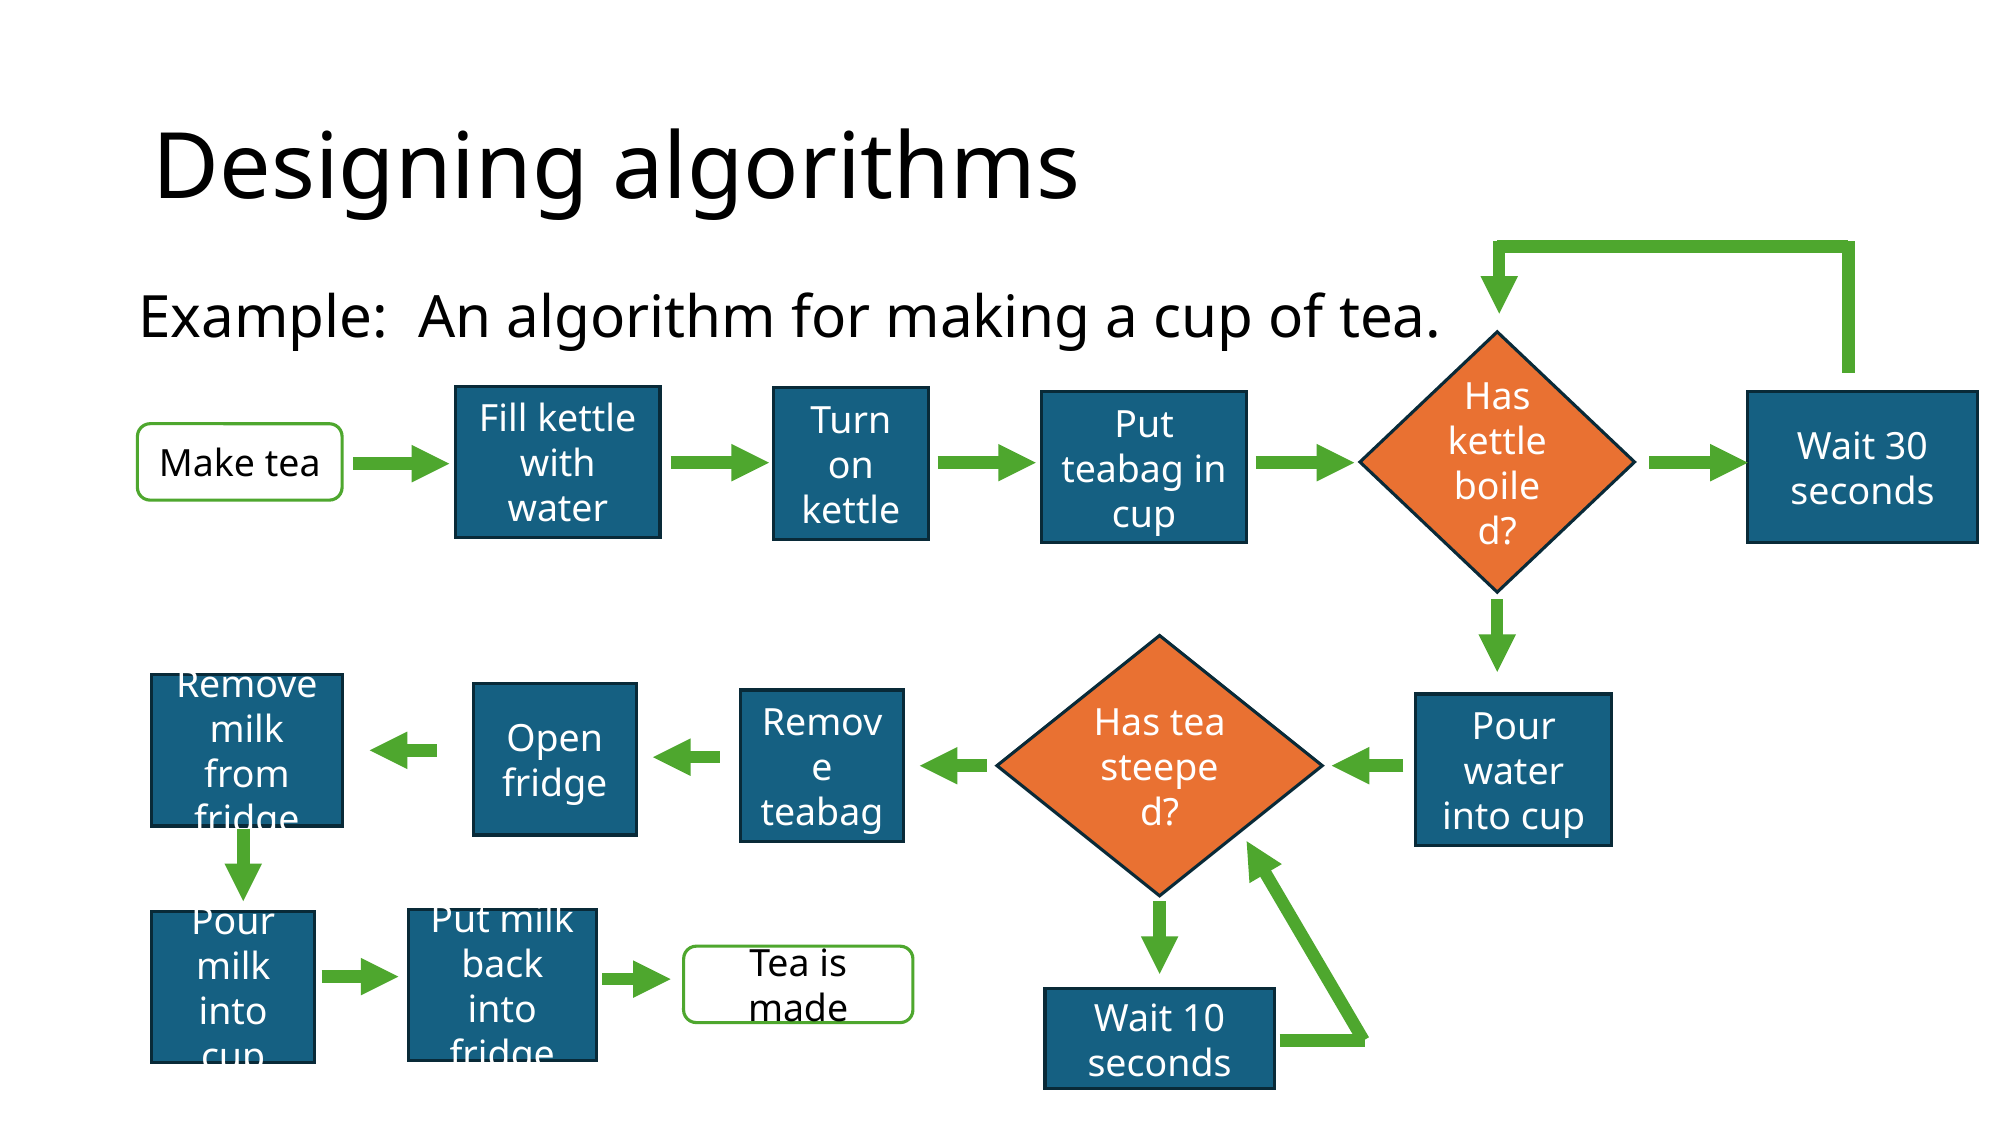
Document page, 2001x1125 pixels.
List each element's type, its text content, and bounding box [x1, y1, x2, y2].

text_box Put teabag in cup [1040, 390, 1248, 544]
text_box Pour milk into cup [150, 910, 316, 1064]
text_box Make tea [135, 422, 344, 502]
text_box Has tea steeped? [994, 633, 1325, 898]
text_box Remove teabag [739, 688, 905, 843]
text_box Open fridge [472, 682, 638, 837]
text_box Wait 10 seconds [1043, 987, 1276, 1090]
text_box Has kettle boiled? [1357, 329, 1637, 595]
text_box Tea is made [681, 944, 915, 1025]
text_box Wait 30 seconds [1746, 390, 1979, 544]
text_box Remove milk from fridge [150, 673, 344, 828]
text_box Pour water into cup [1414, 692, 1613, 847]
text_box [1246, 840, 1364, 1041]
text_box Fill kettle with water [454, 385, 662, 539]
text_box Turn on kettle [772, 386, 930, 541]
title Designing algorithms [137, 59, 1863, 278]
text_box Put milk back into fridge [407, 908, 598, 1062]
list Example: An algorithm for making a cup of tea. [123, 279, 1849, 994]
